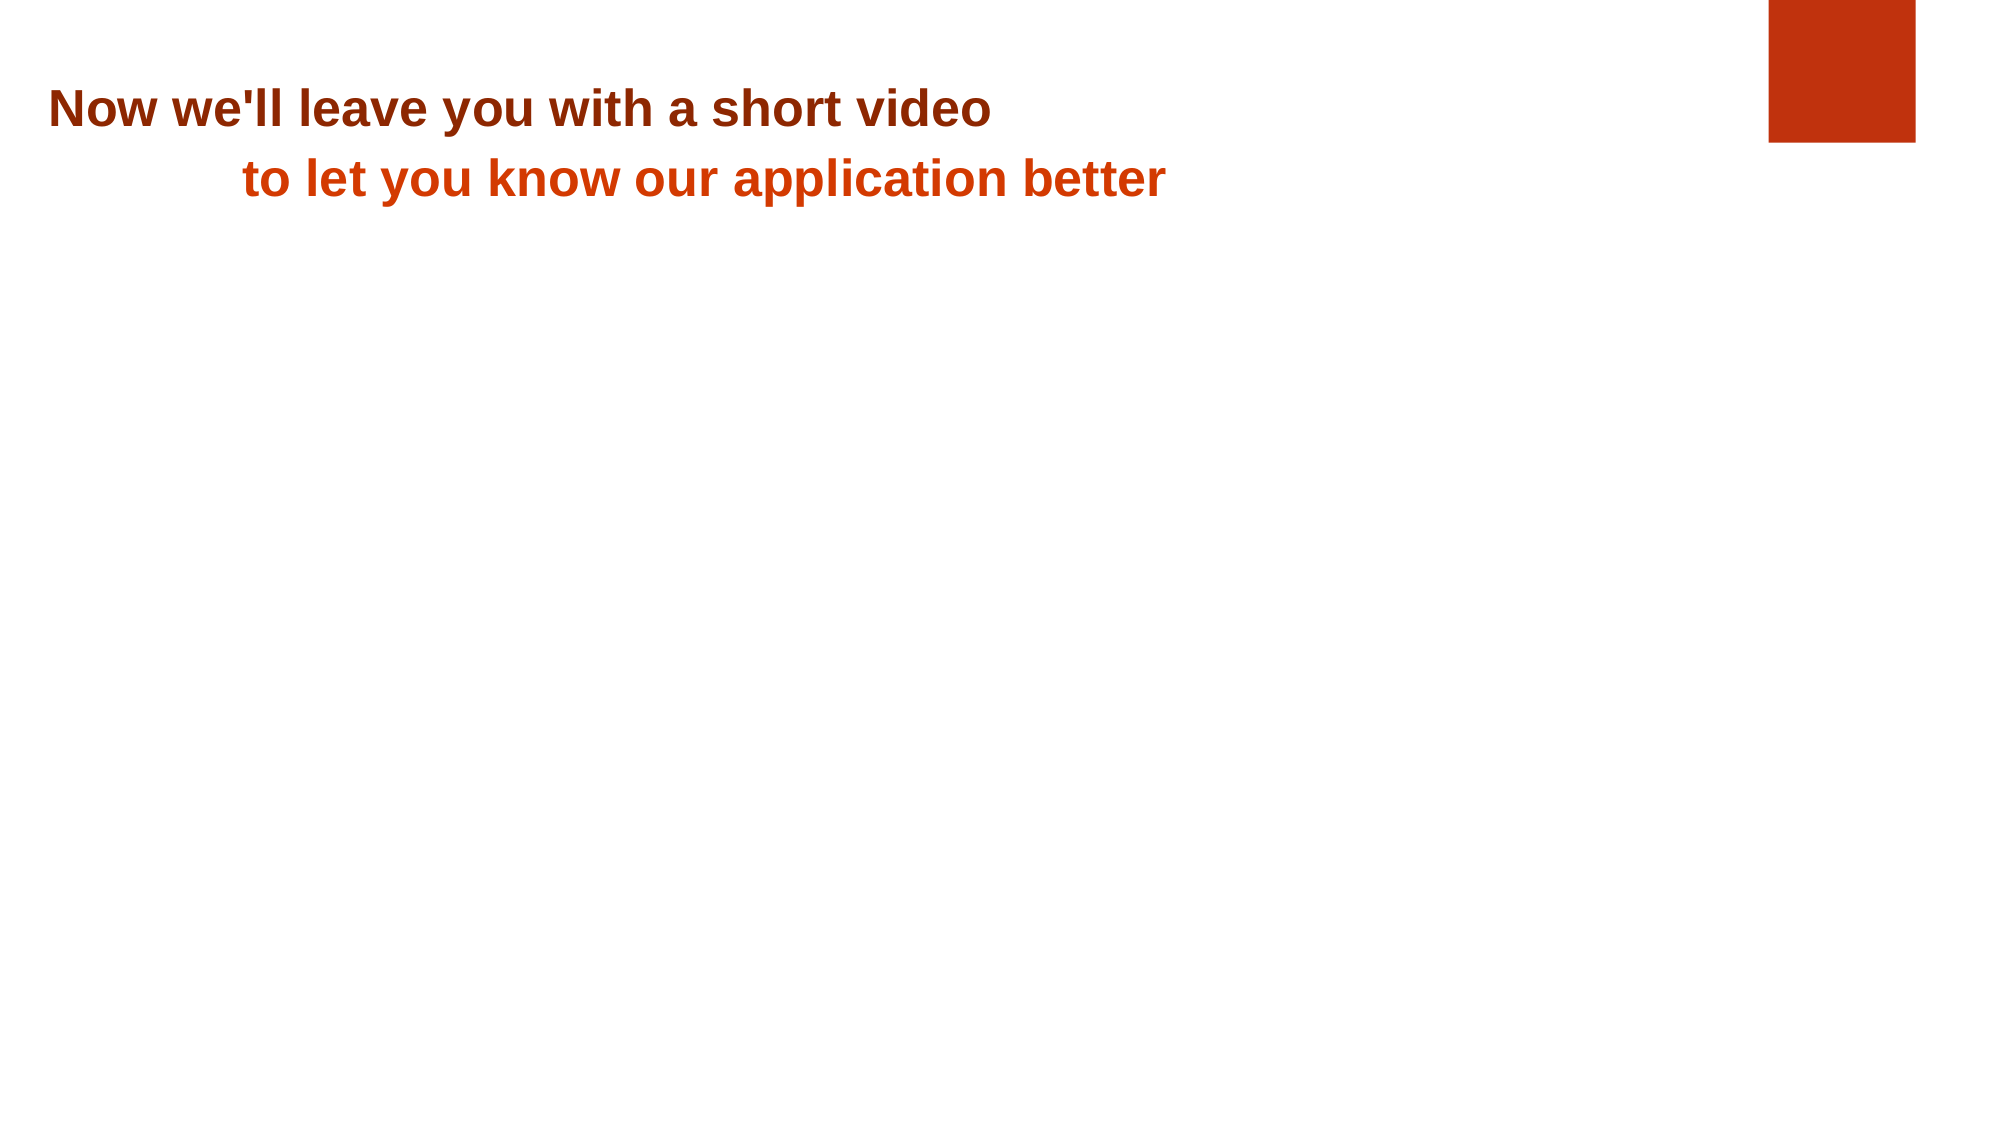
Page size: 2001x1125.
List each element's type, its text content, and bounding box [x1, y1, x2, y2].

text_box [1766, 0, 1918, 145]
text_box to let you know our application better [227, 136, 1183, 215]
title Now we'll leave you with a short video [0, 49, 1077, 161]
